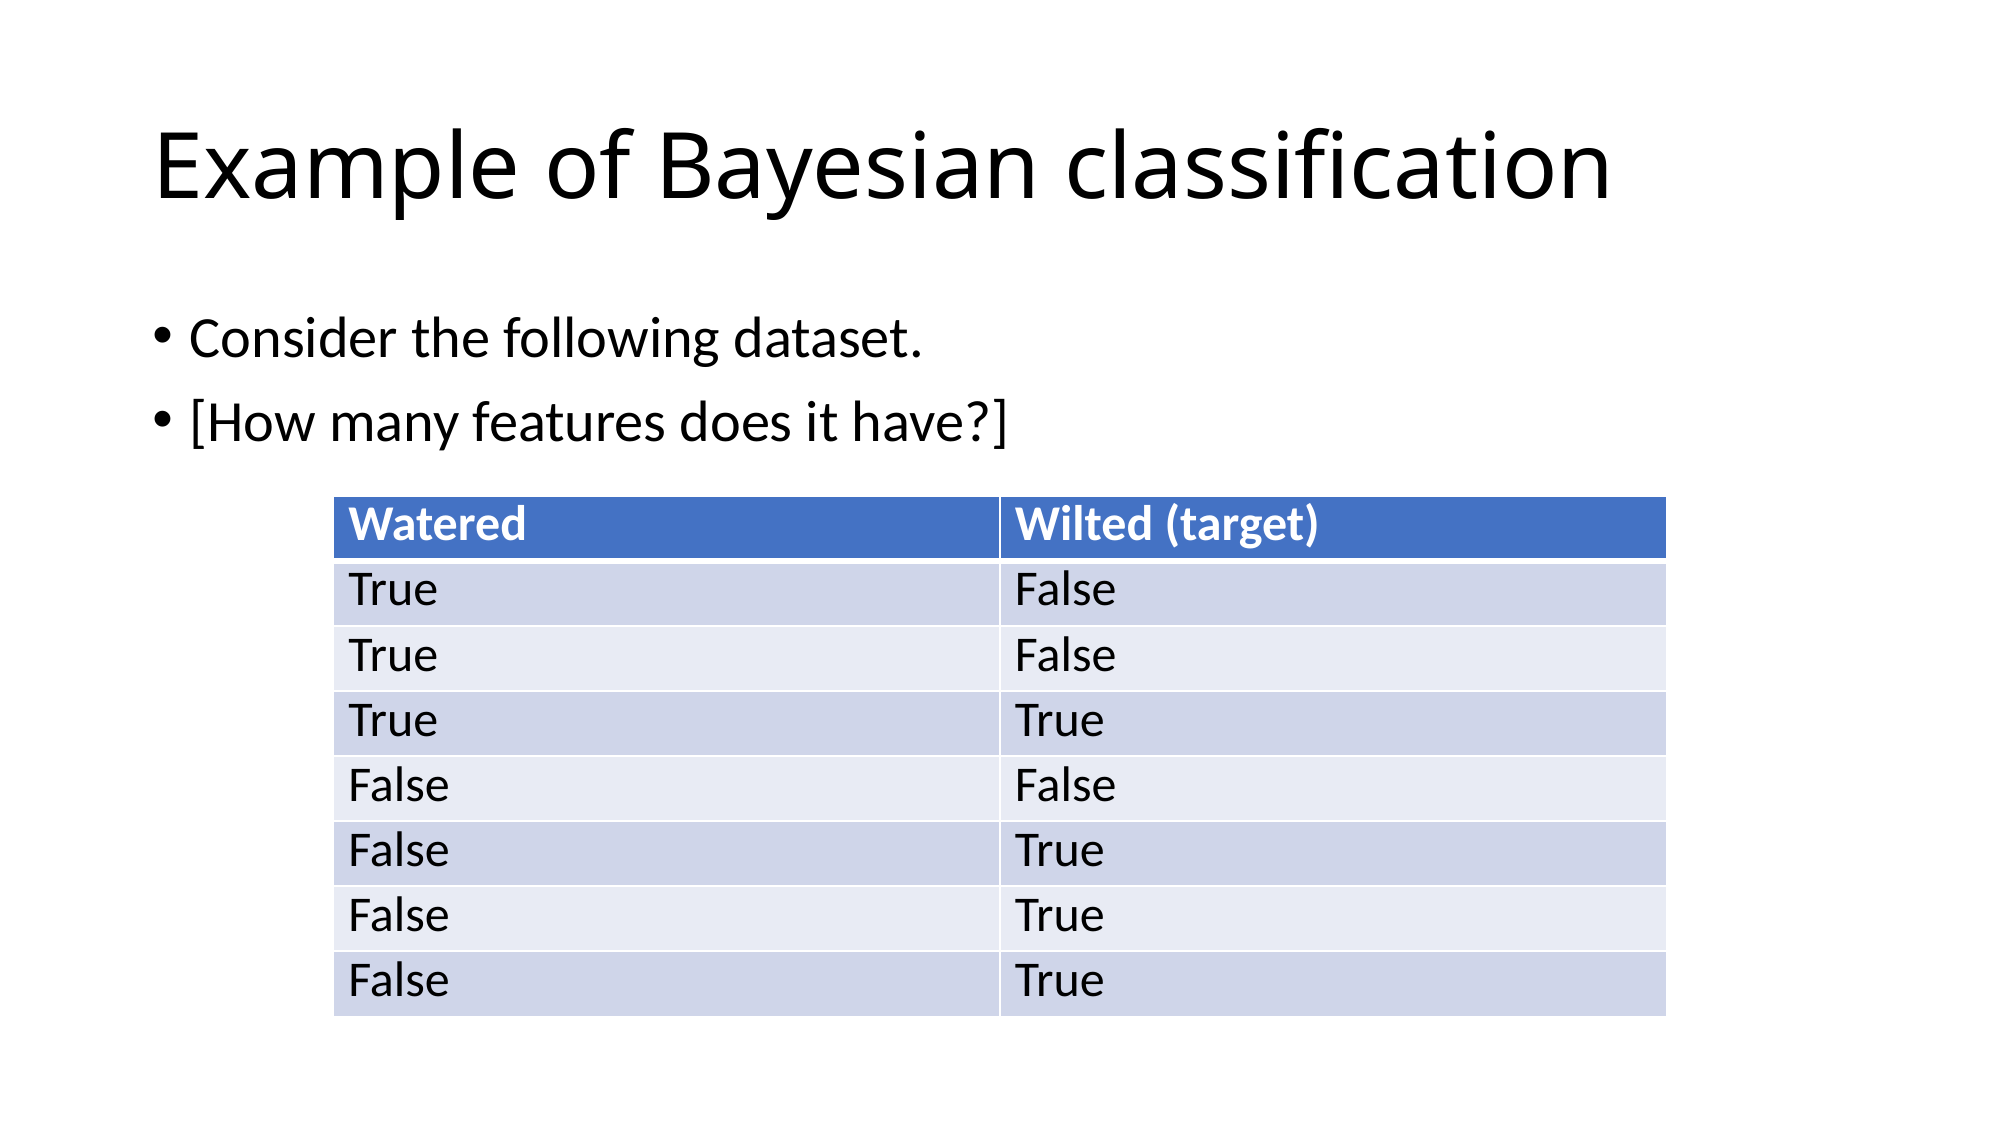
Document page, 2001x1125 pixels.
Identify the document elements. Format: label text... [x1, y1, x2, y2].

table_cell True [1001, 822, 1666, 885]
table_header Watered [334, 497, 999, 558]
table_cell True [334, 692, 999, 755]
table_cell True [1001, 952, 1666, 1016]
table_cell False [1001, 757, 1666, 820]
title Example of Bayesian classification [137, 59, 1940, 278]
table_cell True [1001, 692, 1666, 755]
table_cell False [1001, 564, 1666, 625]
table_cell True [1001, 887, 1666, 950]
table_cell False [334, 952, 999, 1016]
table_cell True [334, 564, 999, 625]
table_cell True [334, 627, 999, 690]
table_cell False [1001, 627, 1666, 690]
table_header Wilted (target) [1001, 497, 1666, 558]
table_cell False [334, 887, 999, 950]
table_cell False [334, 757, 999, 820]
table_cell False [334, 822, 999, 885]
list Consider the following dataset. [How many features does it have?] [137, 299, 1863, 494]
